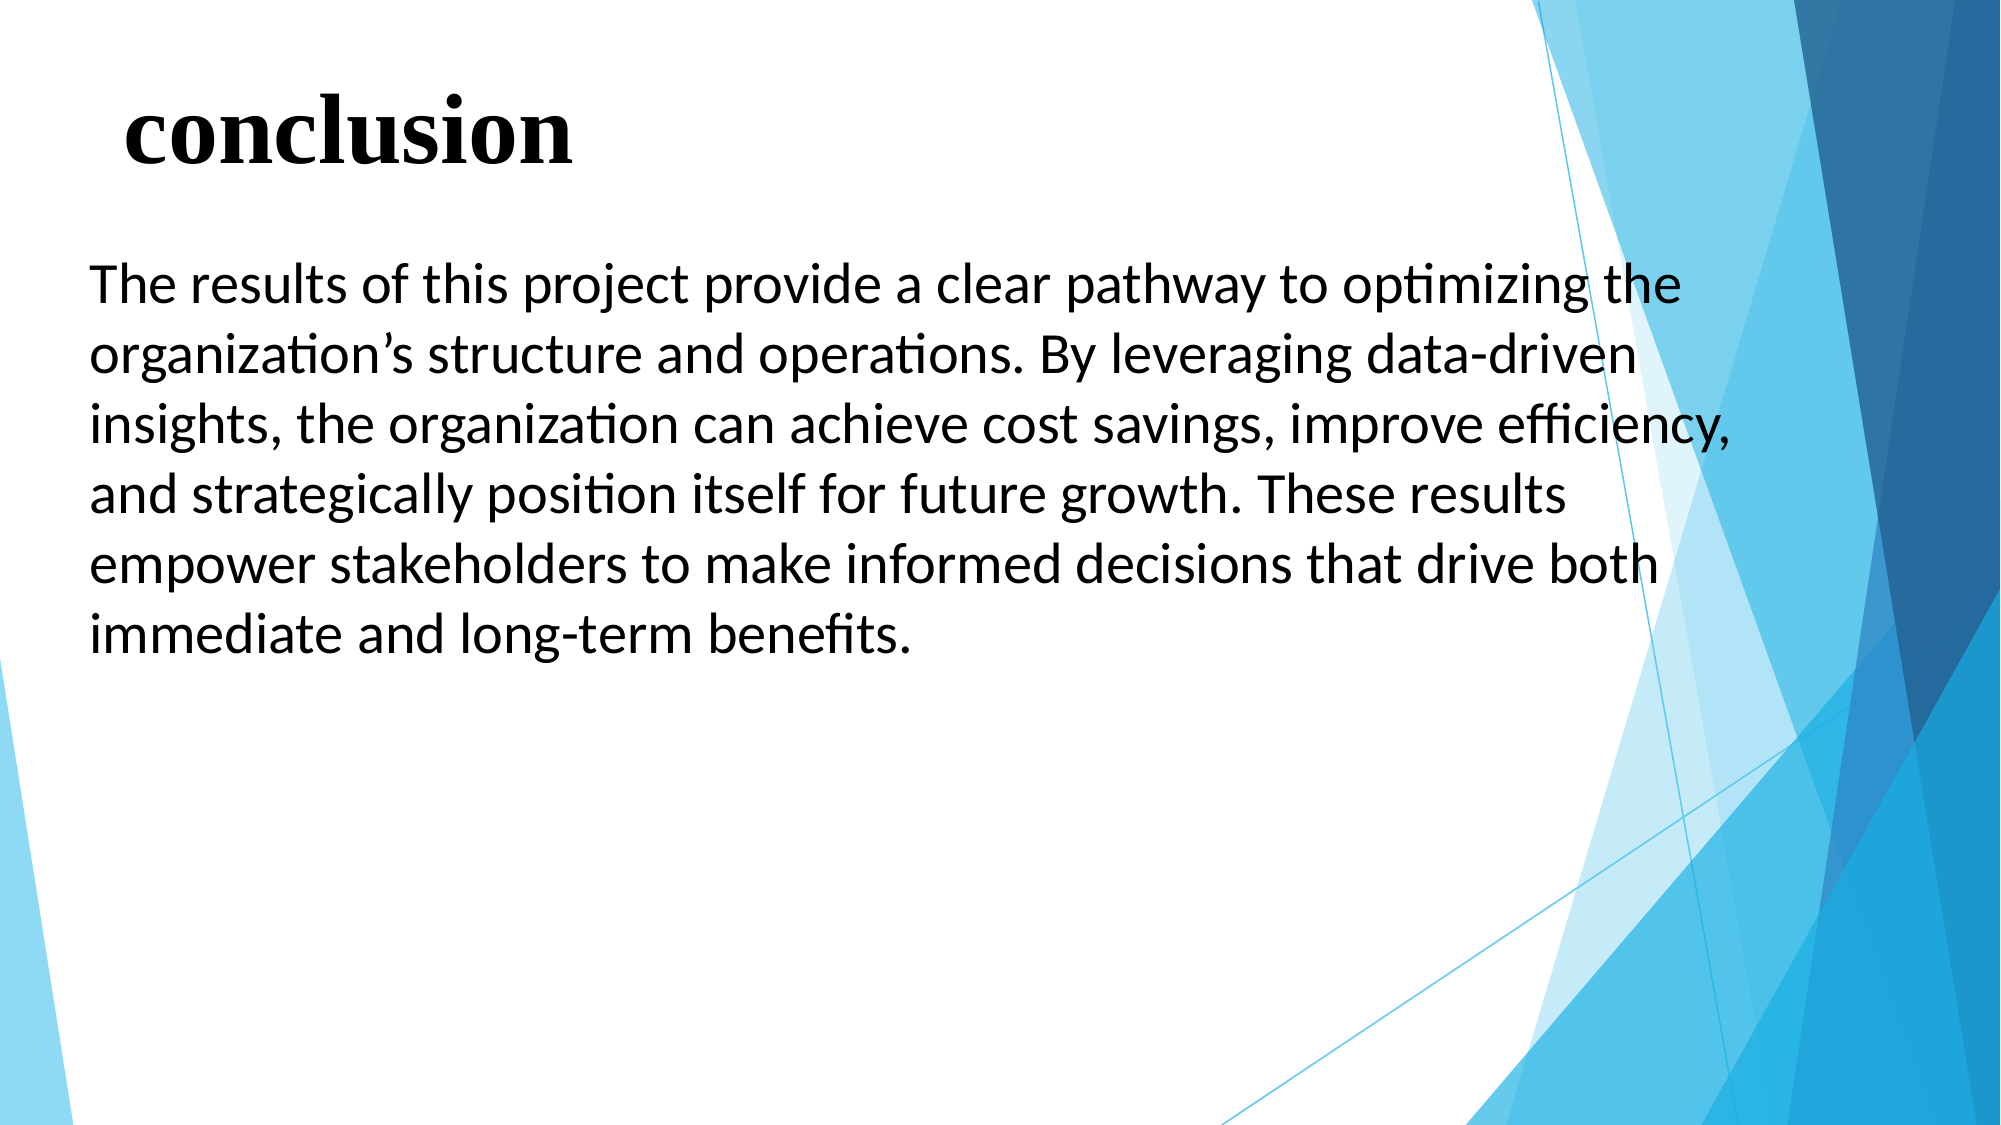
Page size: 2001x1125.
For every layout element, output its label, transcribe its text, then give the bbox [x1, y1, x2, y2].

title conclusion [123, 63, 1877, 188]
text_box The results of this project provide a clear pathway to optimizing the organization’s structure and operations. By leveraging data-driven insights, the organization can achieve cost savings, improve efficiency, and strategically position itself for future growth. These results empower stakeholders to make informed decisions that drive both immediate and long-term benefits. [75, 237, 1799, 1050]
